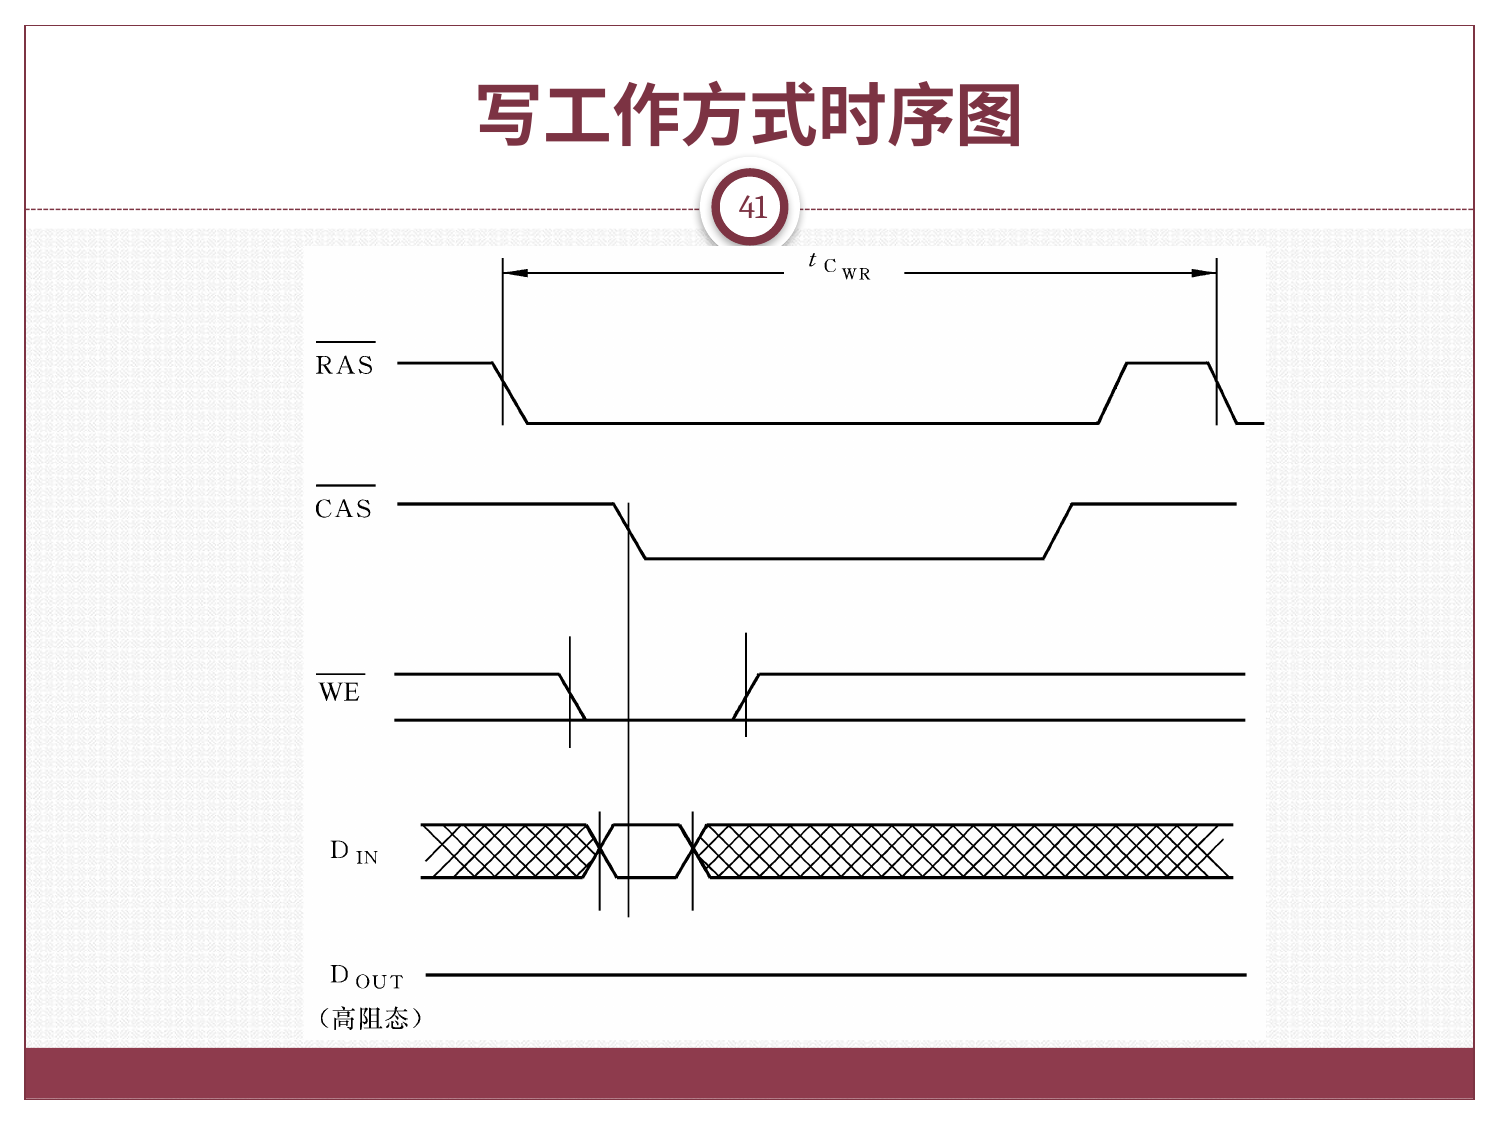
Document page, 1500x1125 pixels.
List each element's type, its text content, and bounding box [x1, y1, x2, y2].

picture [26, 229, 1473, 1047]
title 写工作方式时序图 [49, 37, 1450, 162]
slide_number 41 [715, 168, 791, 241]
